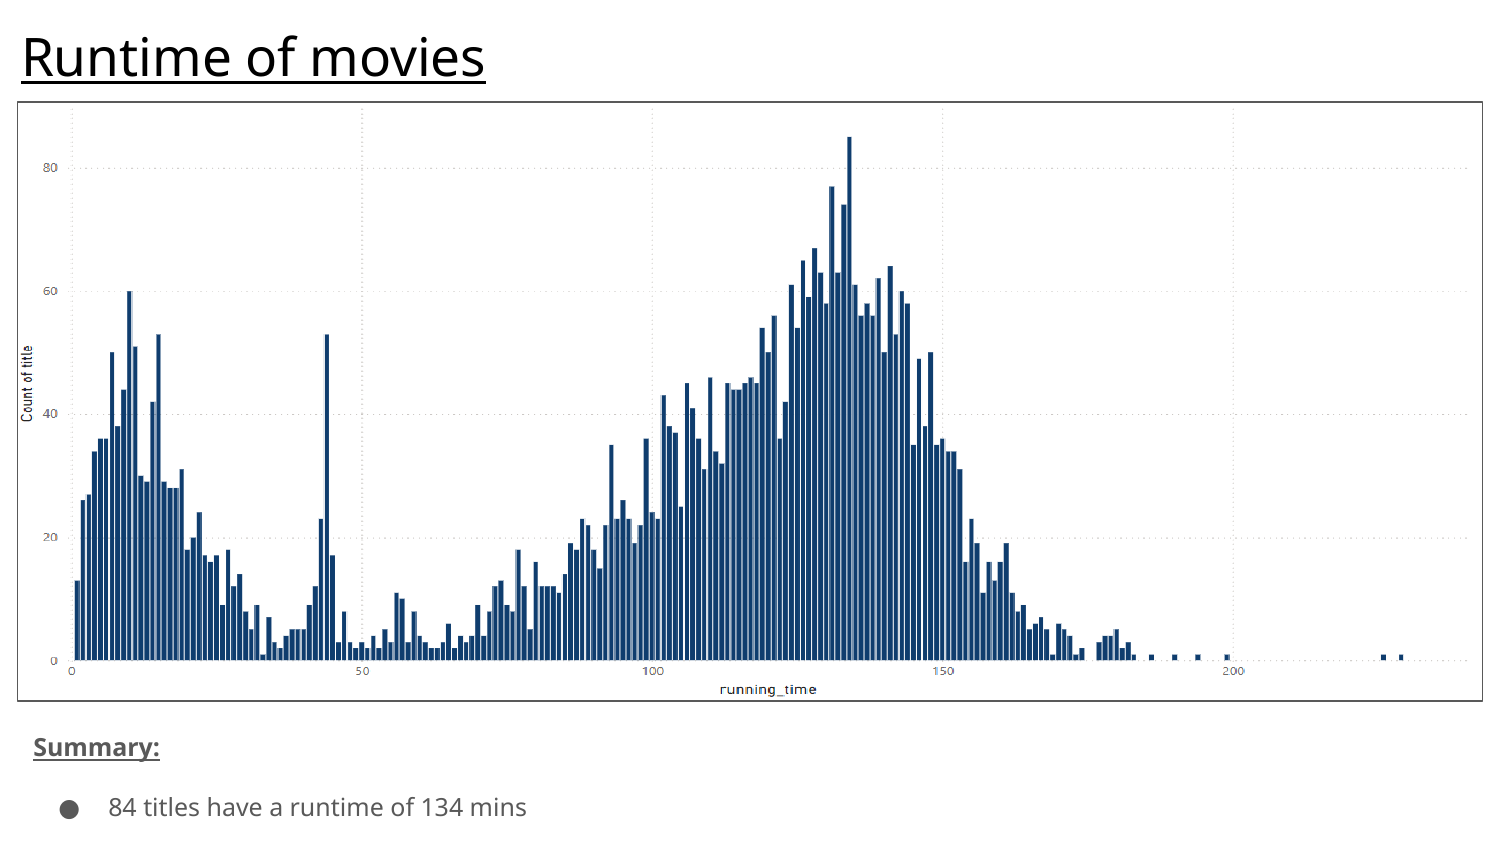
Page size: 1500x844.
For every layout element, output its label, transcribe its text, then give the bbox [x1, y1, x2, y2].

picture [18, 102, 1483, 701]
title Runtime of movies [5, 8, 1404, 103]
text_box Summary: 84 titles have a runtime of 134 mins [18, 716, 1159, 839]
